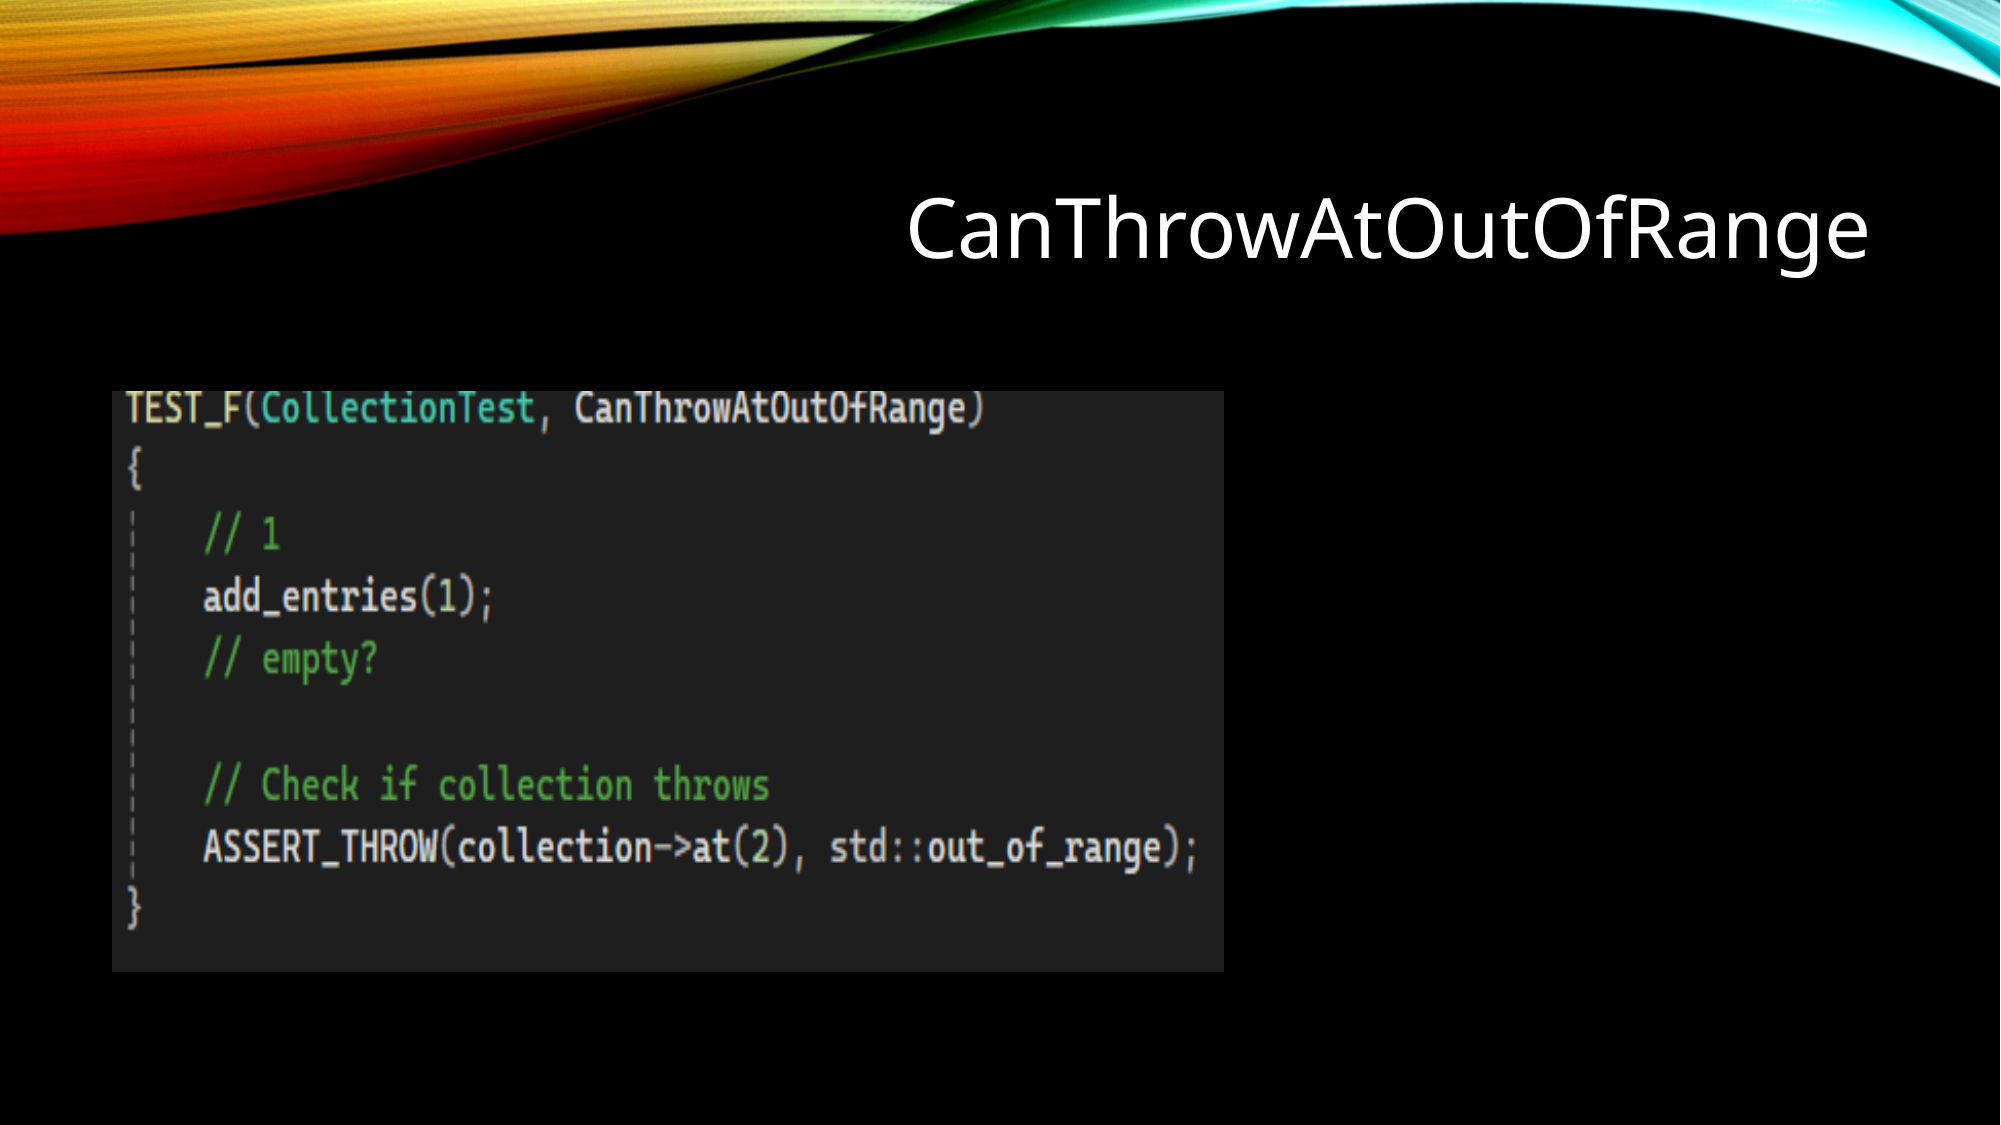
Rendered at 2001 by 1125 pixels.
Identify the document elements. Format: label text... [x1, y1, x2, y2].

title CanThrowAtOutOfRange [474, 125, 1888, 338]
picture [0, 0, 2000, 237]
picture [112, 391, 1225, 973]
